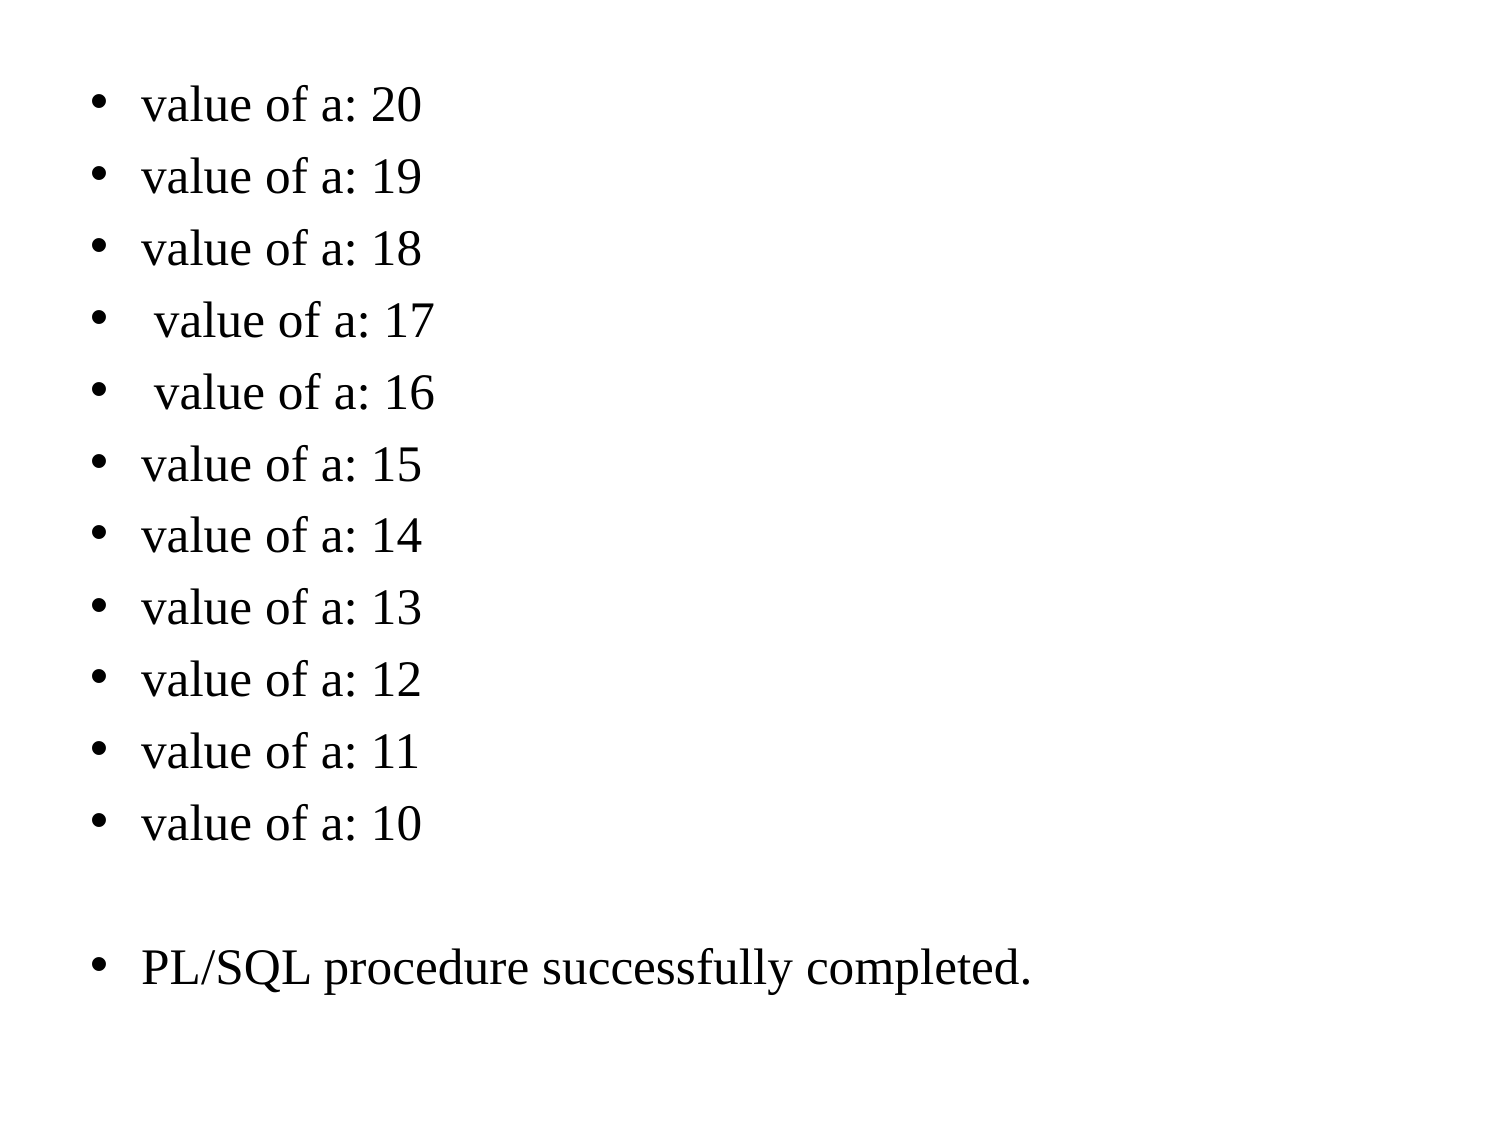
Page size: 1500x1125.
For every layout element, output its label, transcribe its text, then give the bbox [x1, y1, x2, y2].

list value of a: 20 value of a: 19 value of a: 18 value of a: 17 value of a: 16 value of a: 15 value of a: 14 value of a: 13 value of a: 12 value of a: 11 value of a: 10 PL/SQL procedure successfully completed. [75, 62, 1425, 1005]
